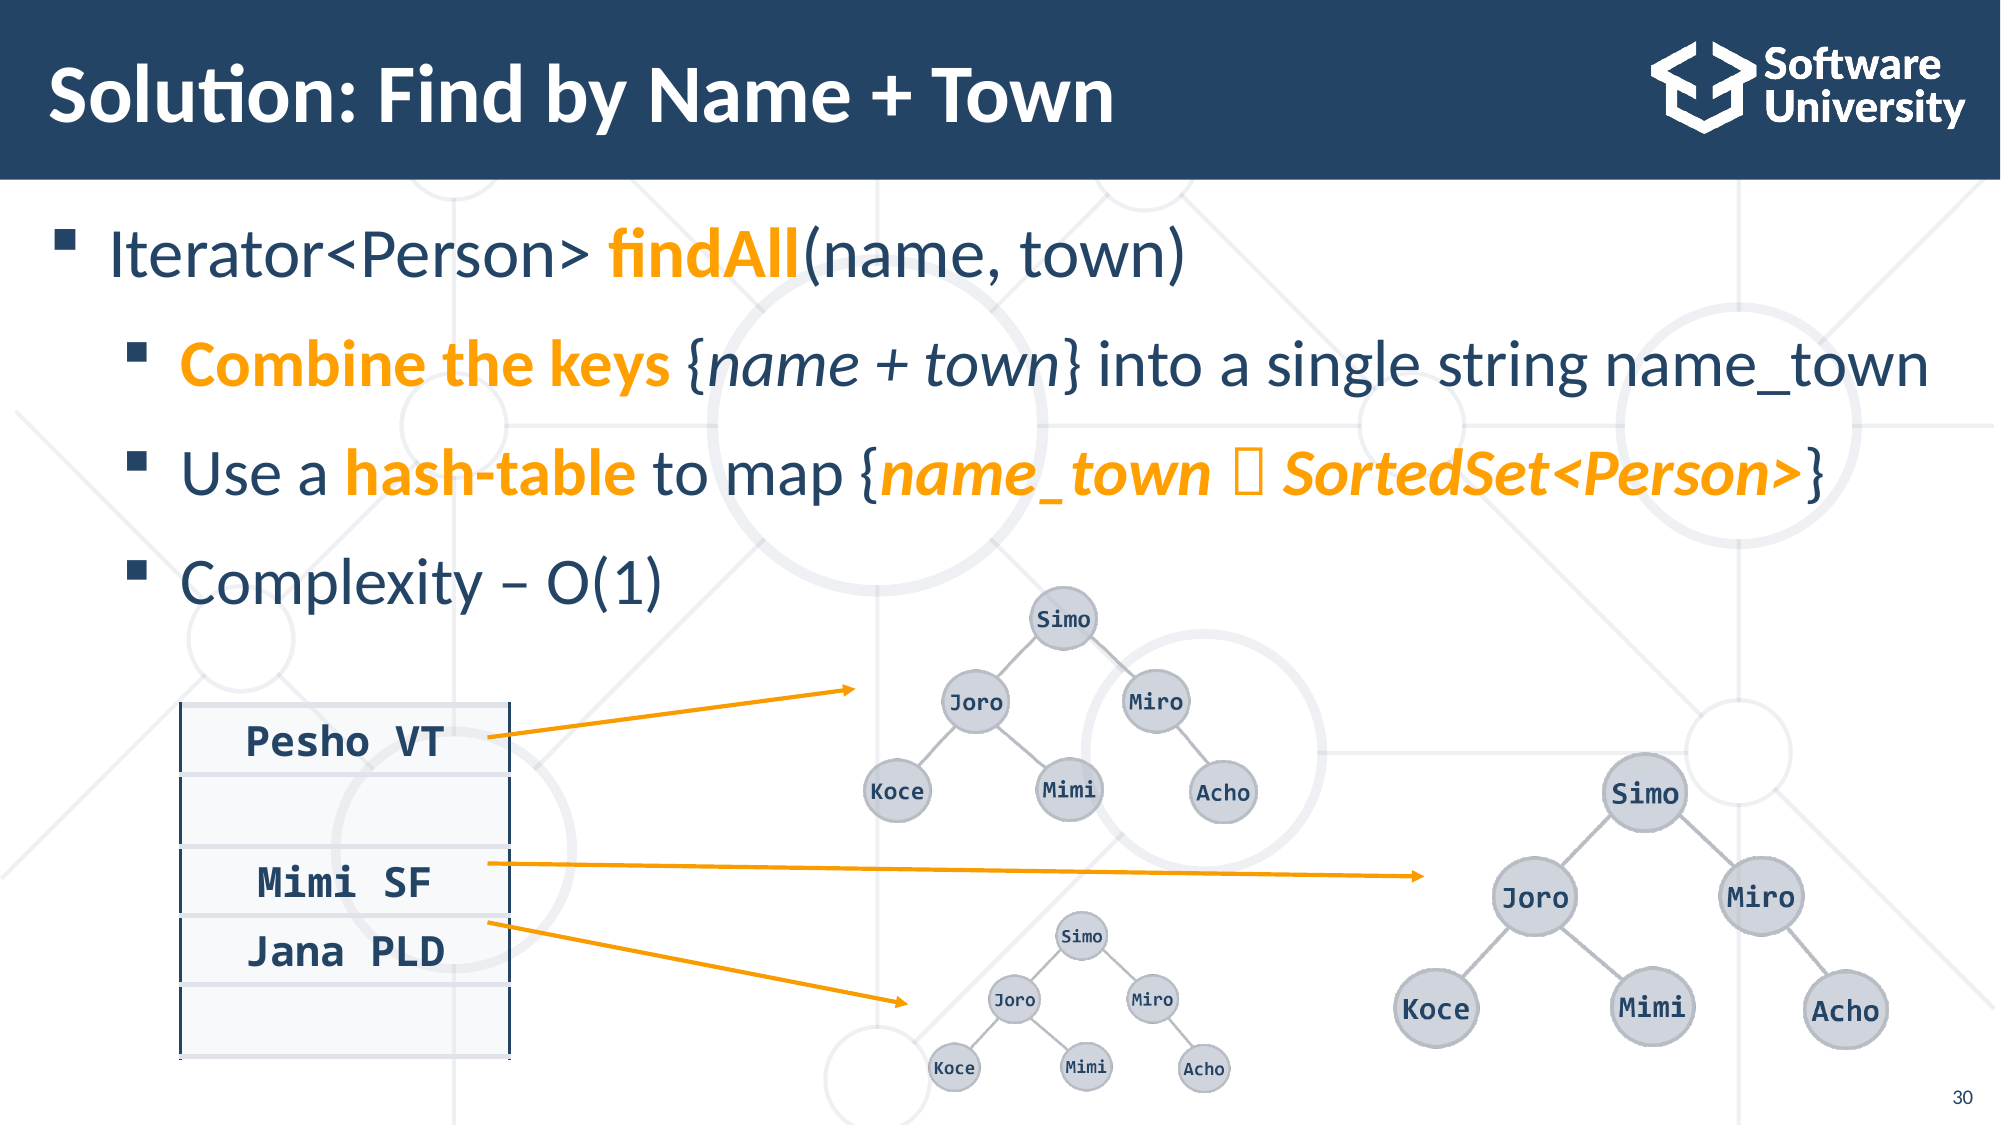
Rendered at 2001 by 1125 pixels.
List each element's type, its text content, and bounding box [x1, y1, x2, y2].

table_cell [182, 987, 508, 1054]
picture [855, 586, 1265, 824]
picture [922, 910, 1236, 1093]
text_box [487, 863, 1378, 877]
table_cell Mimi SF [182, 849, 508, 913]
table_cell Jana PLD [182, 918, 508, 982]
title Solution: Find by Name + Town [31, 16, 1625, 162]
table_header Pesho VT [182, 708, 508, 772]
picture [1383, 751, 1898, 1050]
picture [1651, 41, 1966, 134]
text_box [487, 922, 909, 1005]
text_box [487, 688, 850, 738]
list Iterator<Person> findAll(name, town) Combine the keys {name + town} into a single string name_town Use a hash-table to map {name_town  SortedSet<Person>} Complexity – O(1) [31, 196, 1970, 1104]
slide_number 30 [1927, 1067, 1989, 1117]
table_cell [182, 777, 508, 844]
